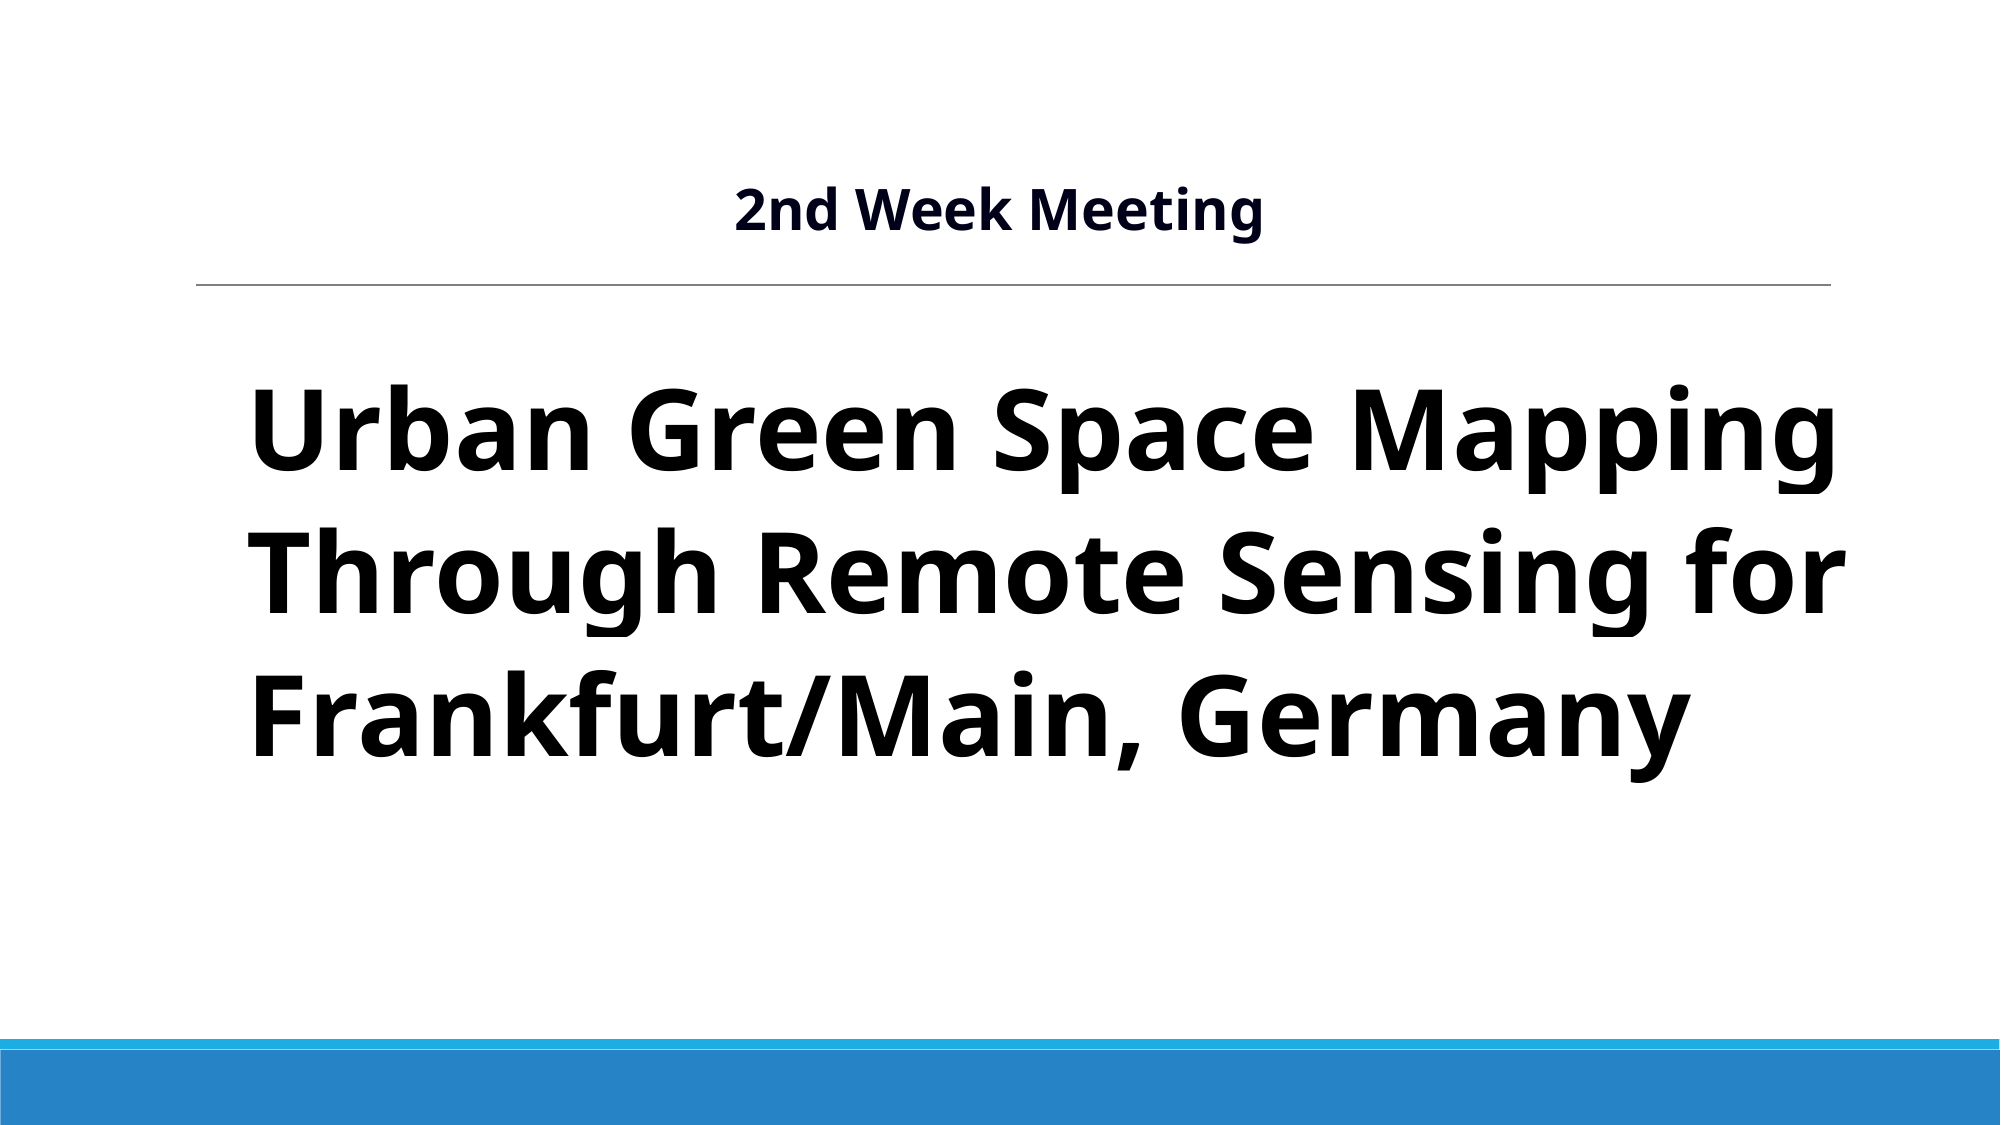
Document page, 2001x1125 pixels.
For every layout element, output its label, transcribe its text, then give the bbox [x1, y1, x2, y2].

text_box 2nd Week Meeting [602, 157, 1398, 257]
text_box Urban Green Space Mapping Through Remote Sensing for Frankfurt/Main, Germany [35, 335, 1965, 889]
